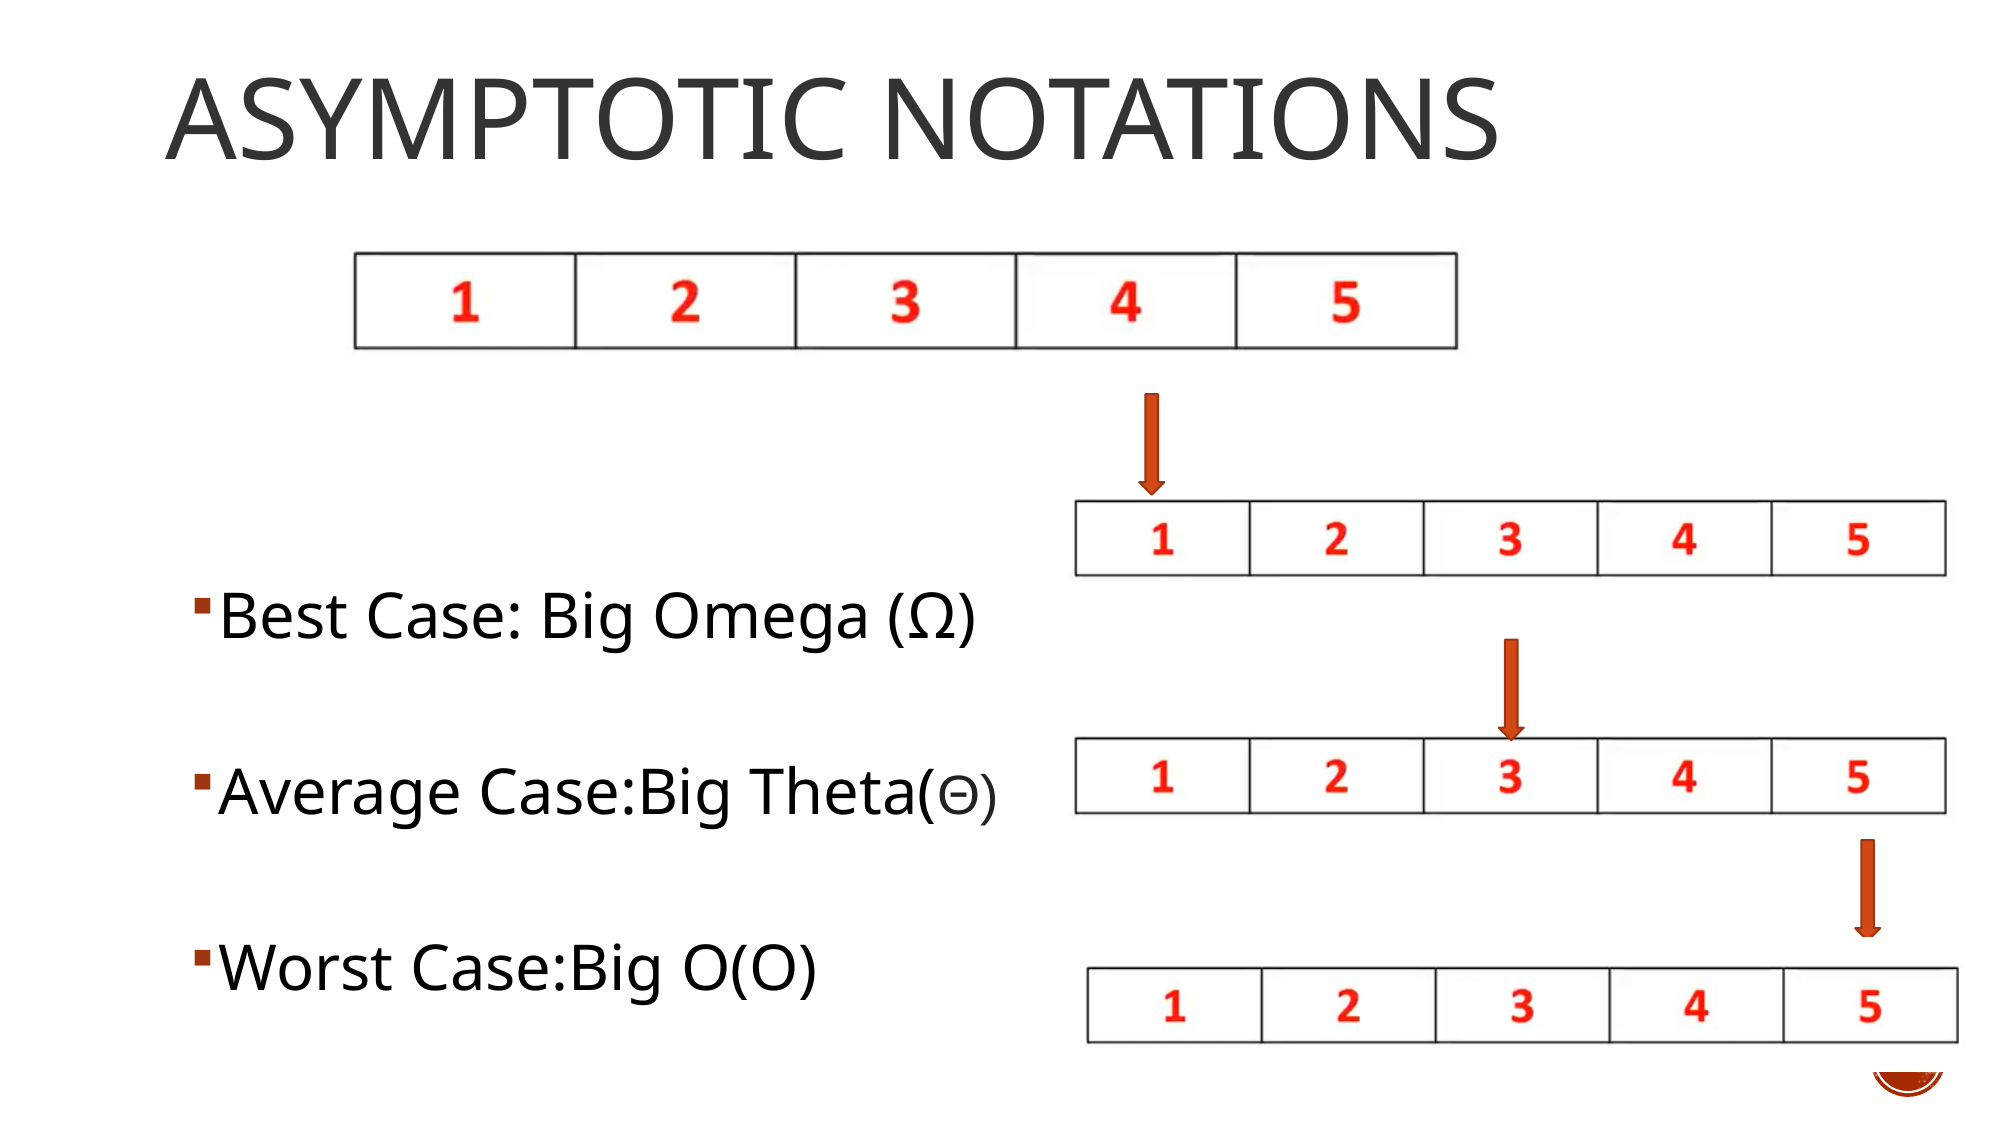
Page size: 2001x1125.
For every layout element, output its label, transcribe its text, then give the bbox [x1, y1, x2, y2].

picture [1055, 470, 1968, 605]
slide_number 5 [1855, 1073, 1961, 1089]
picture [329, 214, 1485, 386]
picture [1067, 937, 1980, 1072]
picture [1055, 707, 1968, 843]
list Best Case: Big Omega (Ω) Average Case:Big Theta(Θ) Worst Case:Big O(O) [175, 299, 1826, 1013]
text_box [1854, 843, 1882, 936]
text_box [1144, 393, 1160, 470]
text_box [1503, 638, 1519, 707]
title Asymptotic notations [150, 18, 1801, 229]
